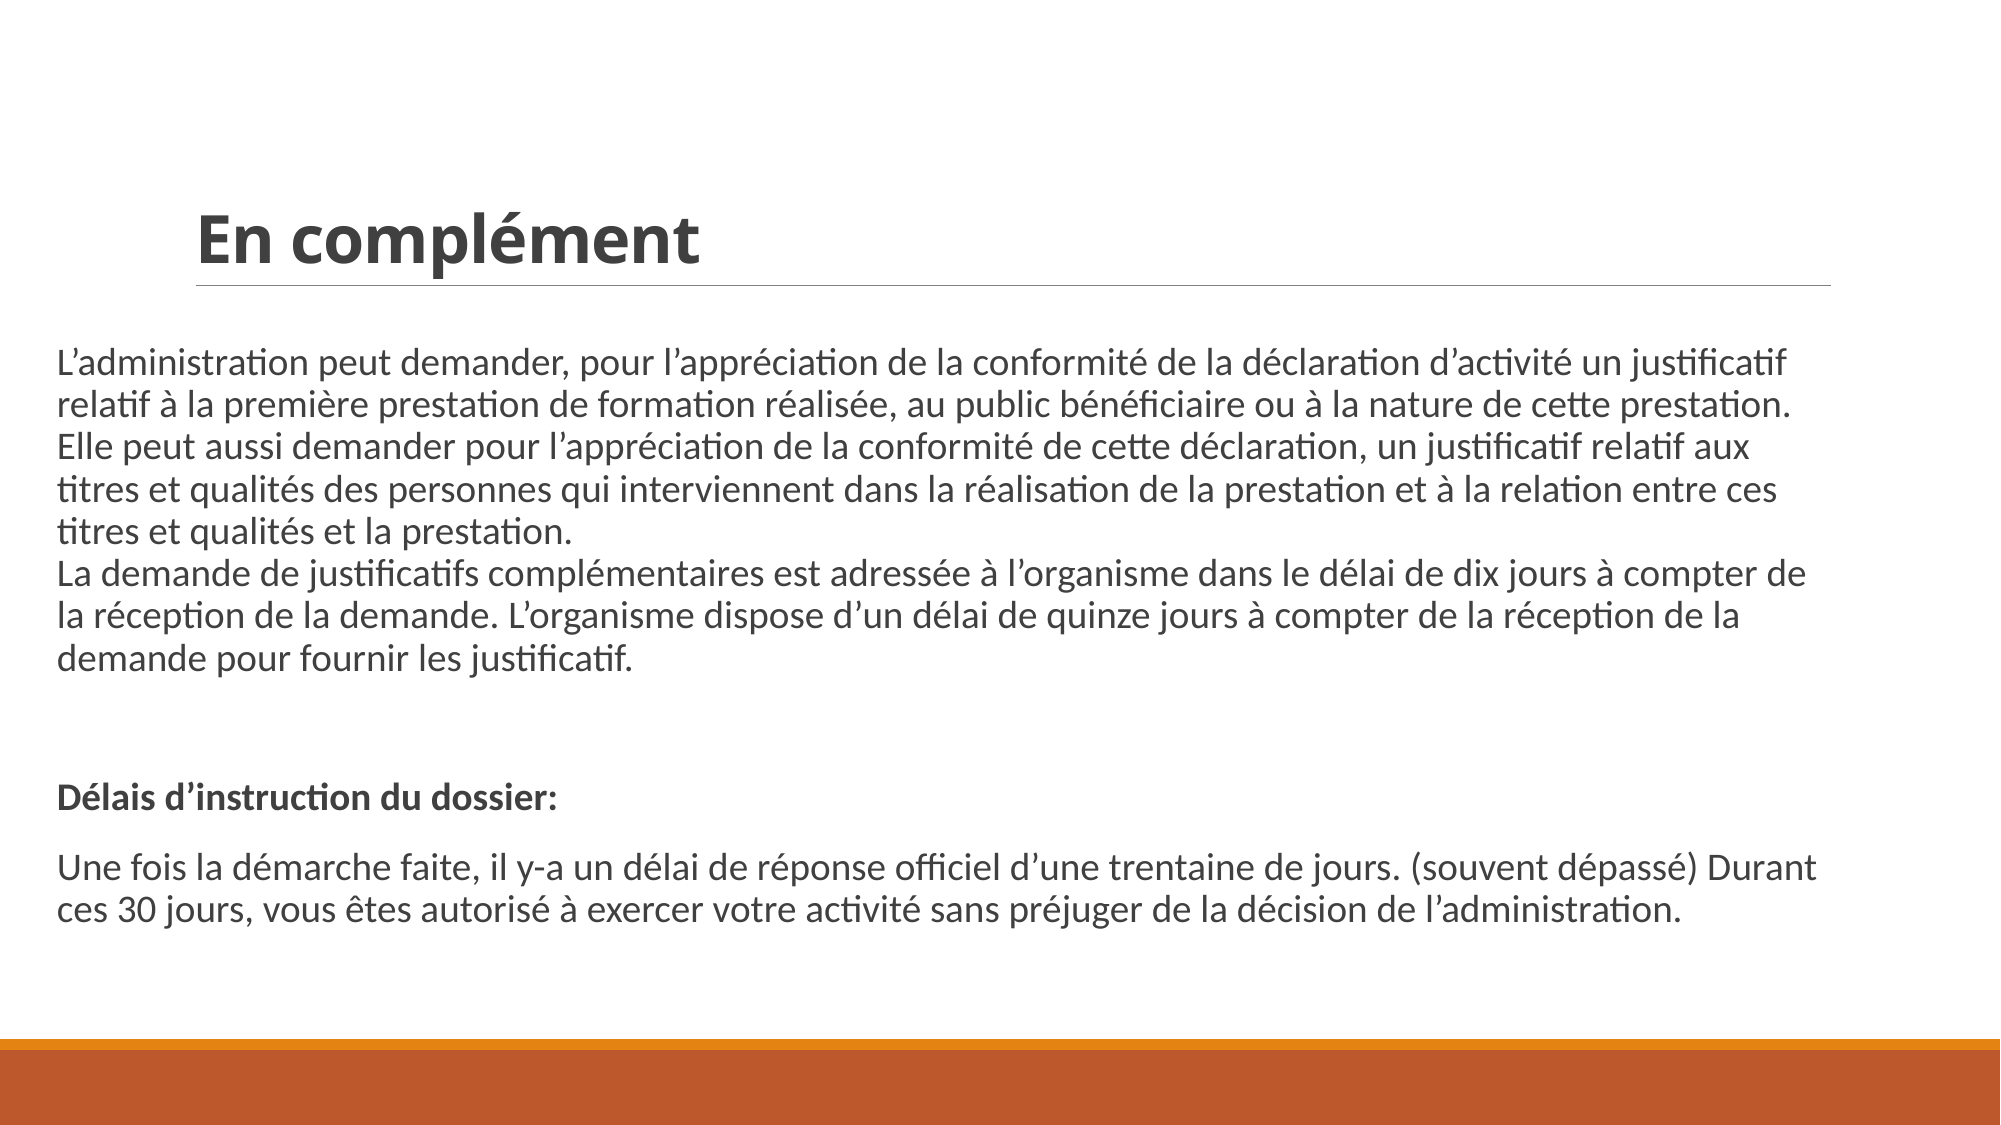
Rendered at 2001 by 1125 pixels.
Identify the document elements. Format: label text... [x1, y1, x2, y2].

list L’administration peut demander, pour l’appréciation de la conformité de la déclaration d’activité un justificatif relatif à la première prestation de formation réalisée, au public bénéficiaire ou à la nature de cette prestation. Elle peut aussi demander pour l’appréciation de la conformité de cette déclaration, un justificatif relatif aux titres et qualités des personnes qui interviennent dans la réalisation de la prestation et à la relation entre ces titres et qualités et la prestation. La demande de justificatifs complémentaires est adressée à l’organisme dans le délai de dix jours à compter de la réception de la demande. L’organisme dispose d’un délai de quinze jours à compter de la réception de la demande pour fournir les justificatif. Délais d’instruction du dossier: Une fois la démarche faite, il y-a un délai de réponse officiel d’une trentaine de jours. (souvent dépassé) Durant ces 30 jours, vous êtes autorisé à exercer votre activité sans préjuger de la décision de l’administration. [41, 334, 1830, 994]
title En complément [180, 47, 1830, 285]
